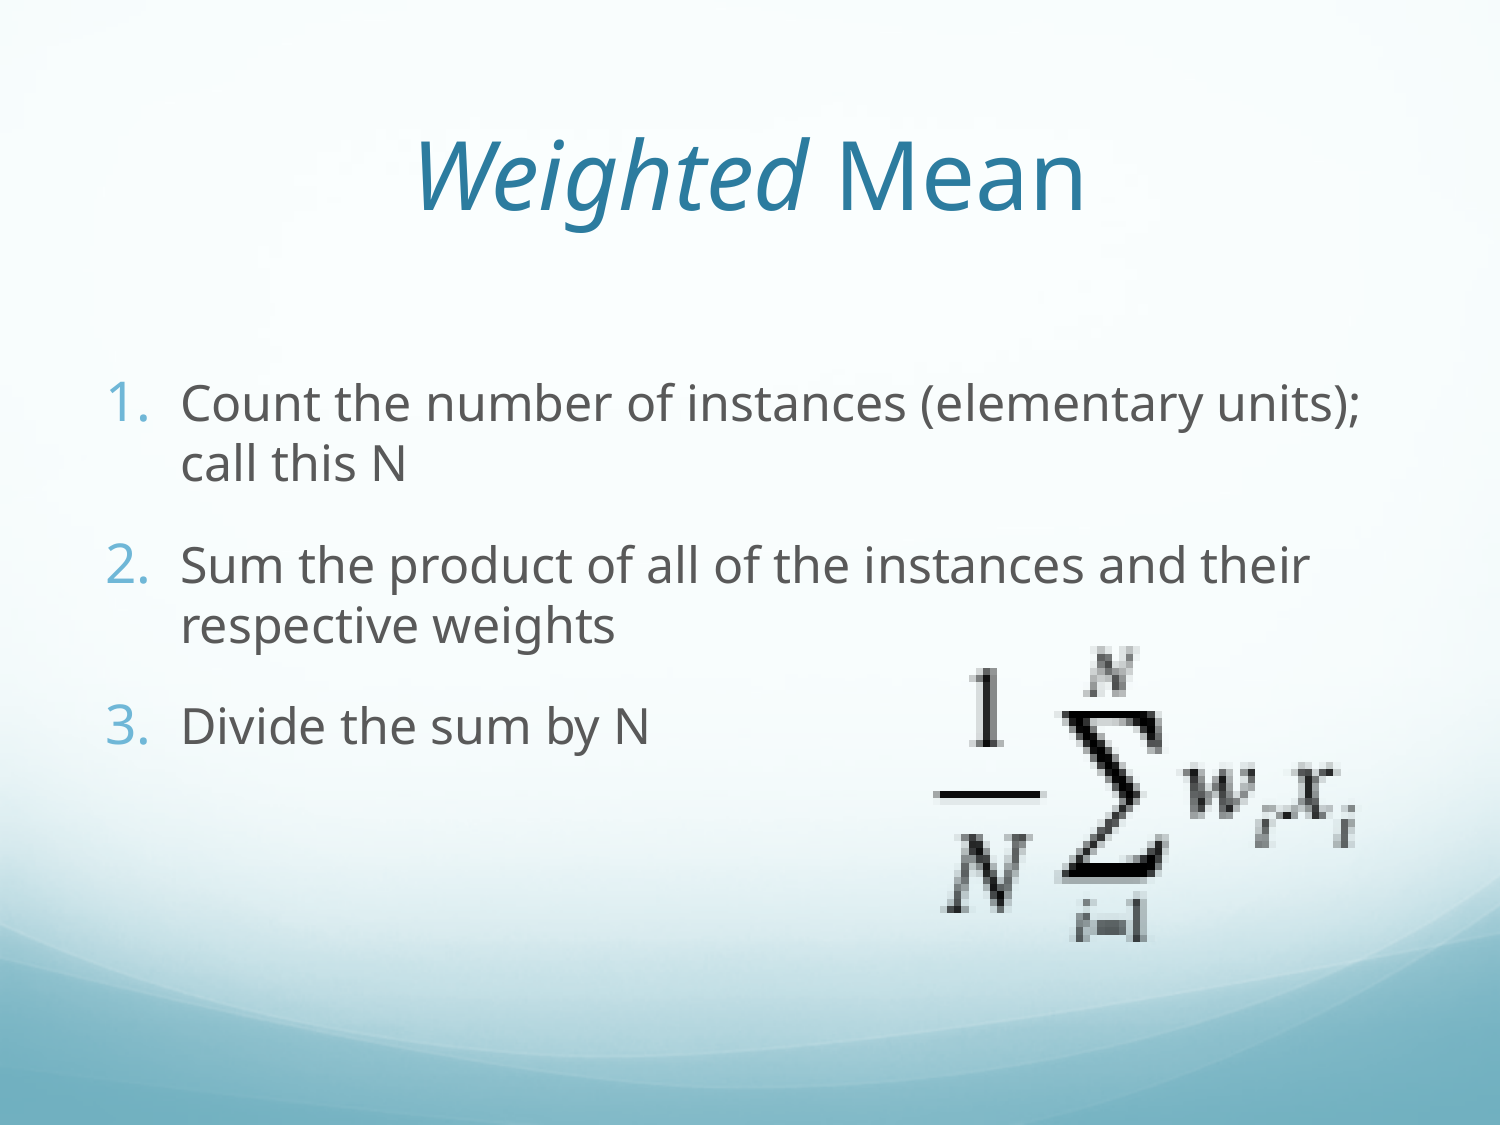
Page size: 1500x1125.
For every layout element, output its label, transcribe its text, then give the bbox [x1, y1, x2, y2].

title Weighted Mean [90, 17, 1410, 237]
list Count the number of instances (elementary units); call this N Sum the product of all of the instances and their respective weights Divide the sum by N [90, 262, 1410, 975]
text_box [918, 617, 1371, 951]
